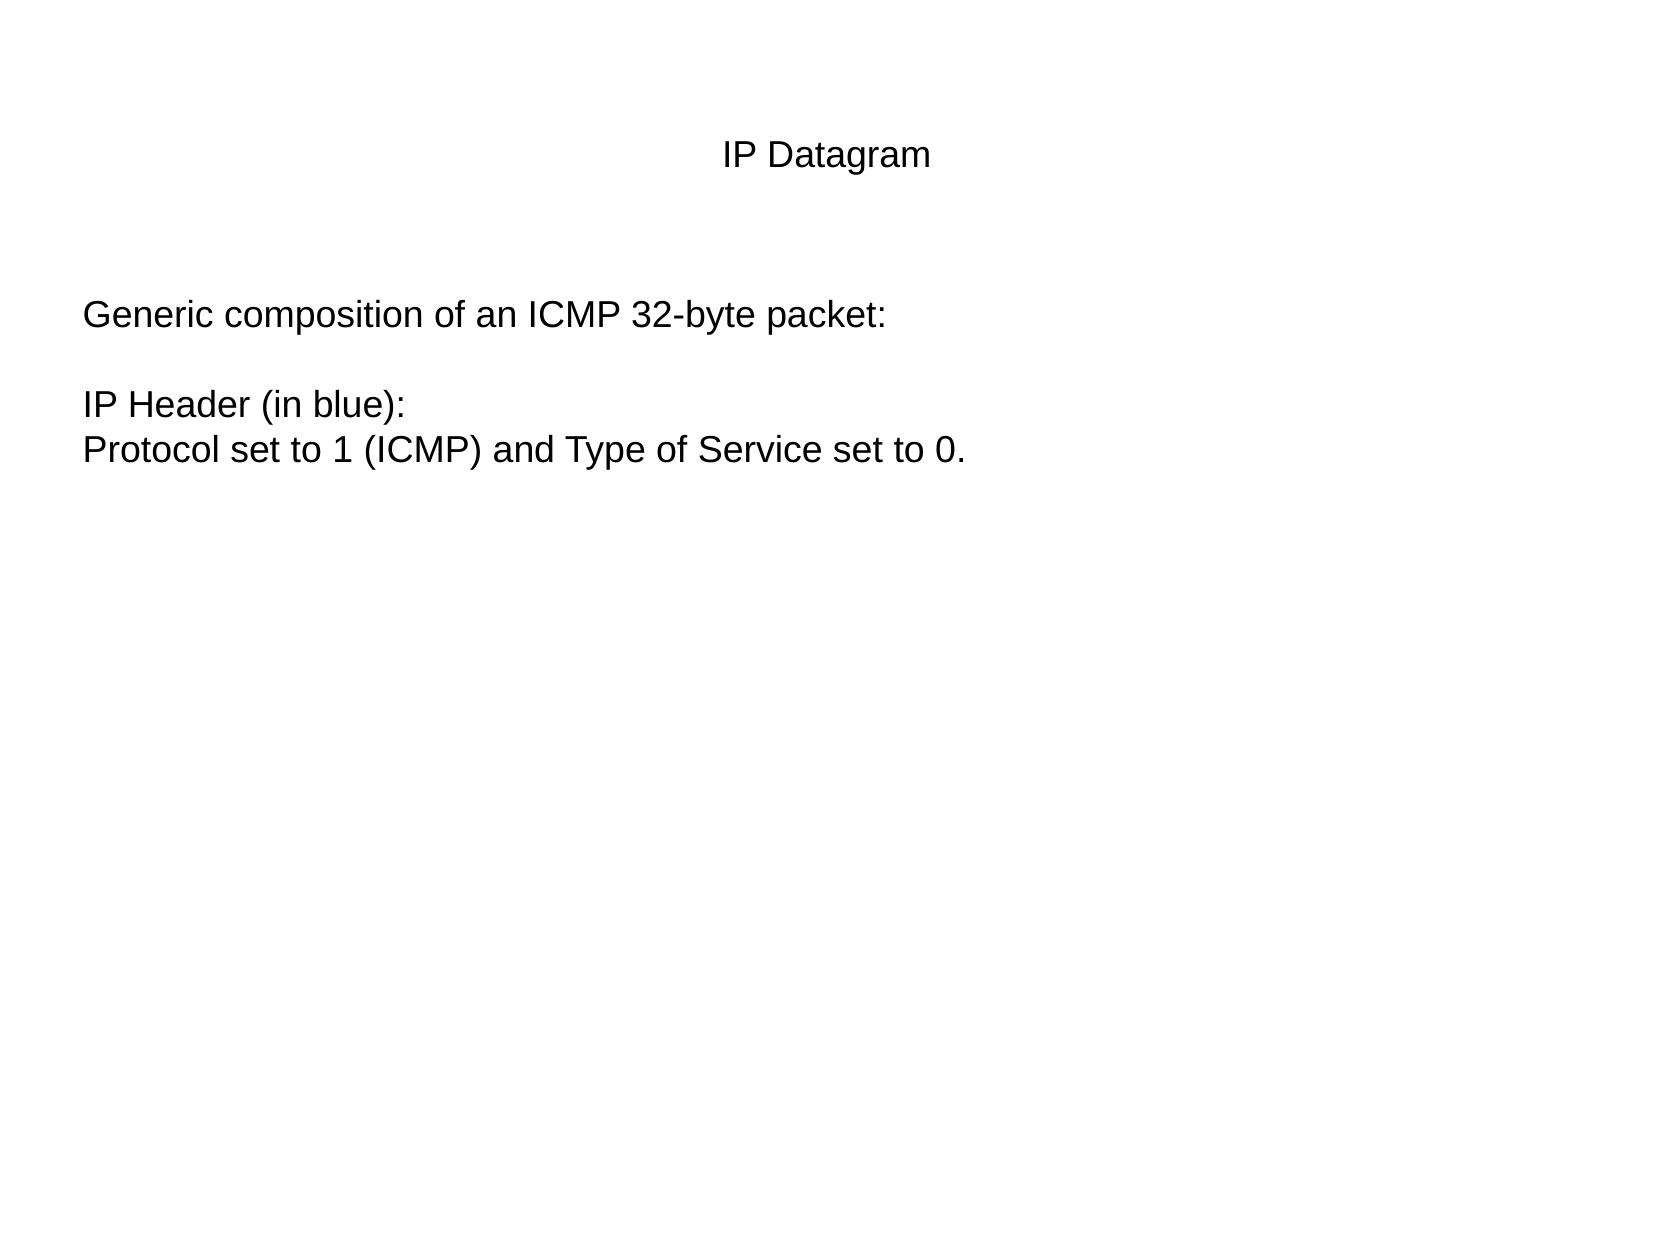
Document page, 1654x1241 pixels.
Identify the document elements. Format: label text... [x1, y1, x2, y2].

text_box Generic composition of an ICMP 32-byte packet: IP Header (in blue): Protocol set to 1 (ICMP) and Type of Service set to 0. [82, 290, 1571, 1010]
text_box IP Datagram [82, 49, 1571, 257]
